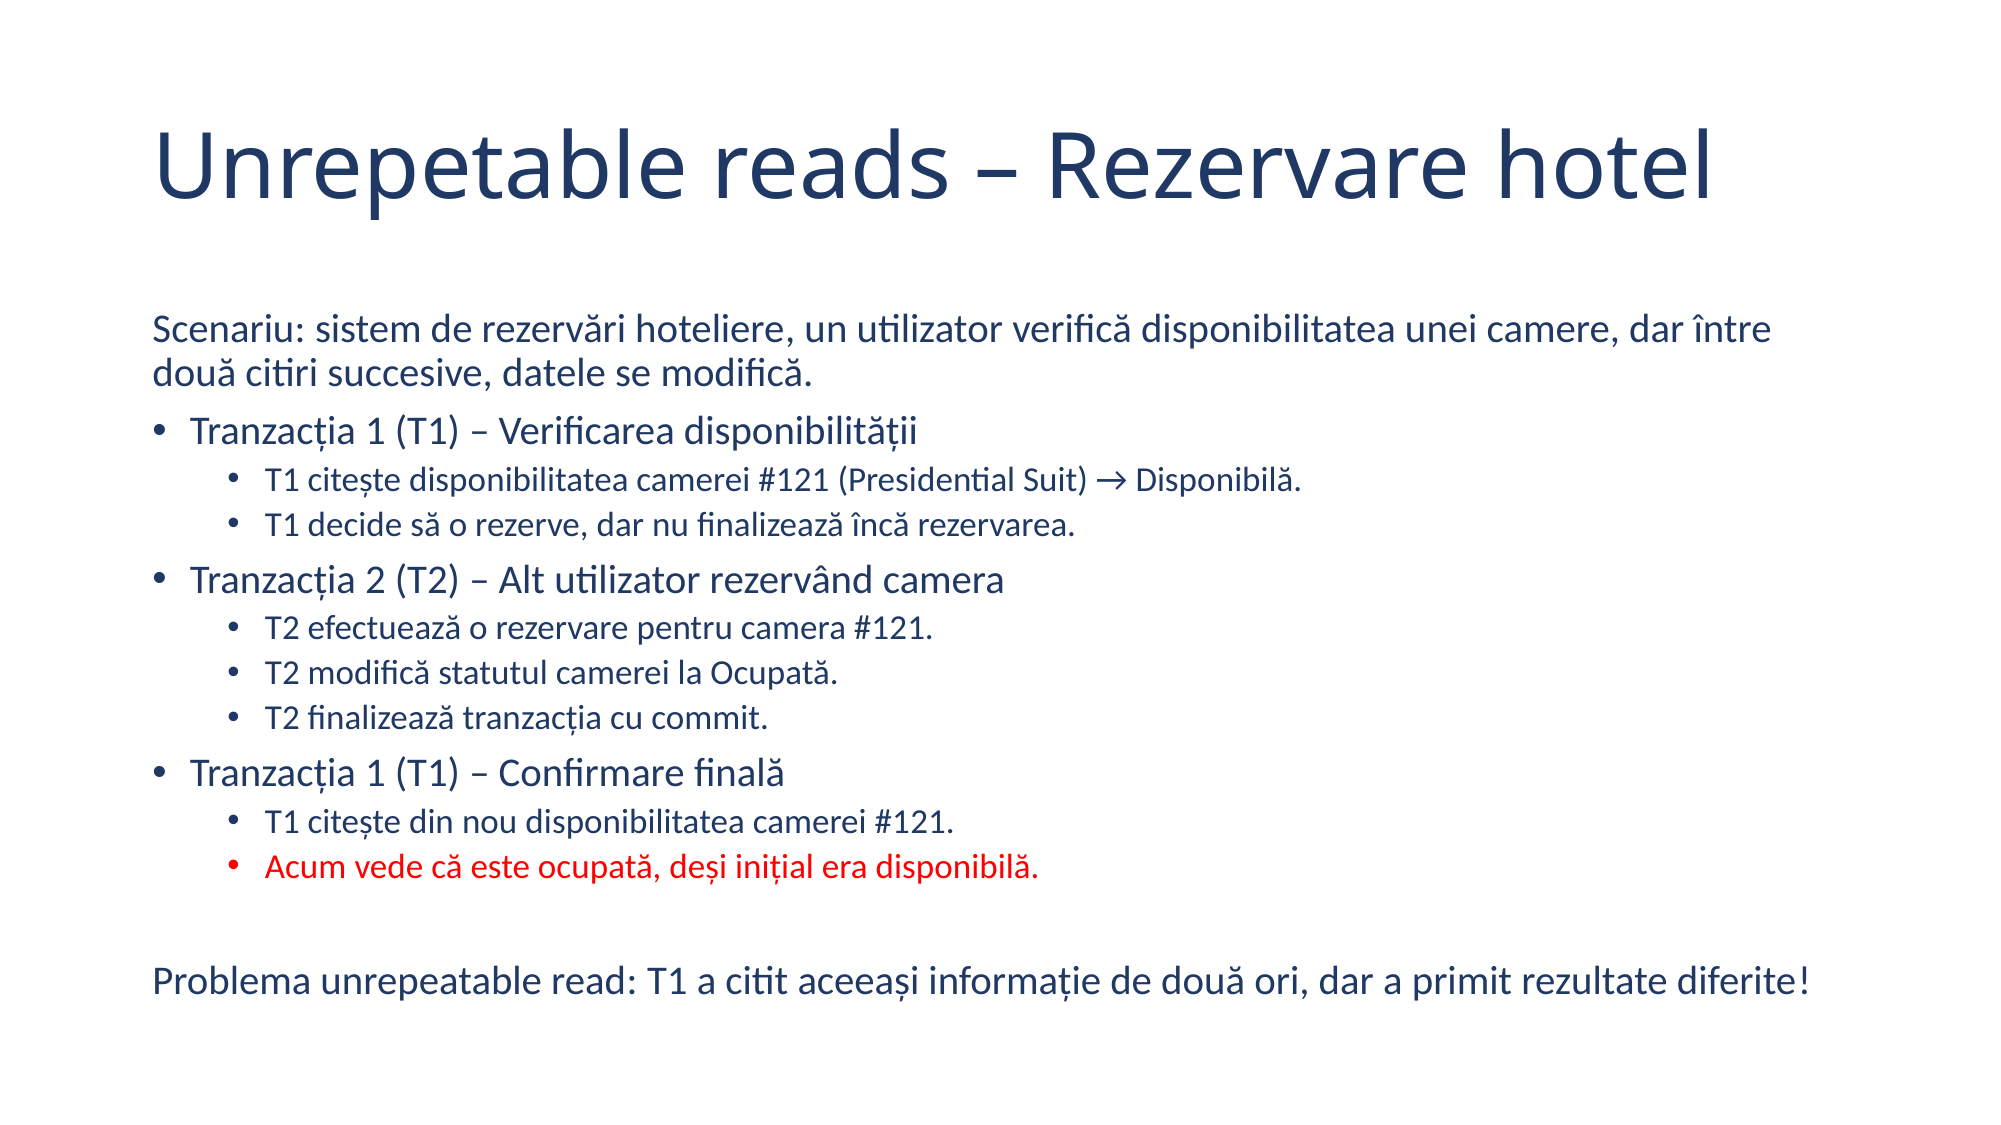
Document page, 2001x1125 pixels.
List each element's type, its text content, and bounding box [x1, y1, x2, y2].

title Unrepetable reads – Rezervare hotel [137, 59, 1863, 278]
list Scenariu: sistem de rezervări hoteliere, un utilizator verifică disponibilitatea unei camere, dar între două citiri succesive, datele se modifică. Tranzacția 1 (T1) – Verificarea disponibilității T1 citește disponibilitatea camerei #121 (Presidential Suit) → Disponibilă. T1 decide să o rezerve, dar nu finalizează încă rezervarea. Tranzacția 2 (T2) – Alt utilizator rezervând camera T2 efectuează o rezervare pentru camera #121. T2 modifică statutul camerei la Ocupată. T2 finalizează tranzacția cu commit. Tranzacția 1 (T1) – Confirmare finală T1 citește din nou disponibilitatea camerei #121. Acum vede că este ocupată, deși inițial era disponibilă. Problema unrepeatable read: T1 a citit aceeași informație de două ori, dar a primit rezultate diferite! [137, 299, 1863, 1014]
